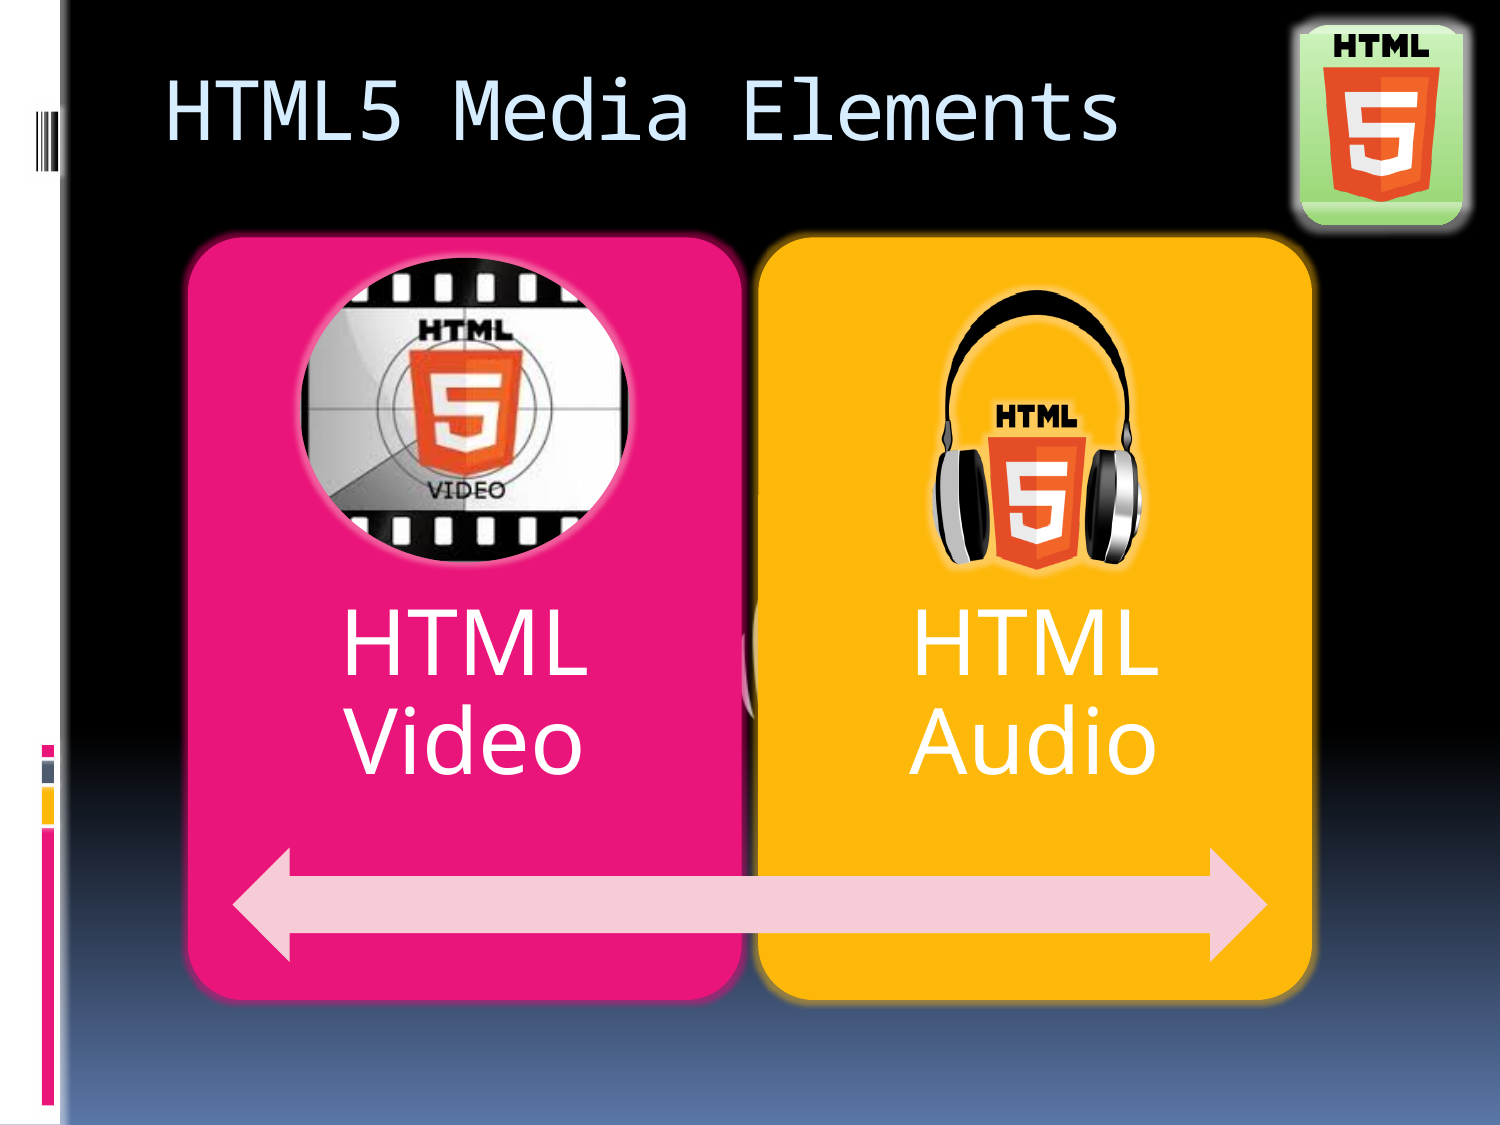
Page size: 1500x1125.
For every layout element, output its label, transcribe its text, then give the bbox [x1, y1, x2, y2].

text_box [186, 236, 1313, 1001]
picture [1299, 34, 1463, 202]
title HTML5 Media Elements [150, 50, 1425, 200]
